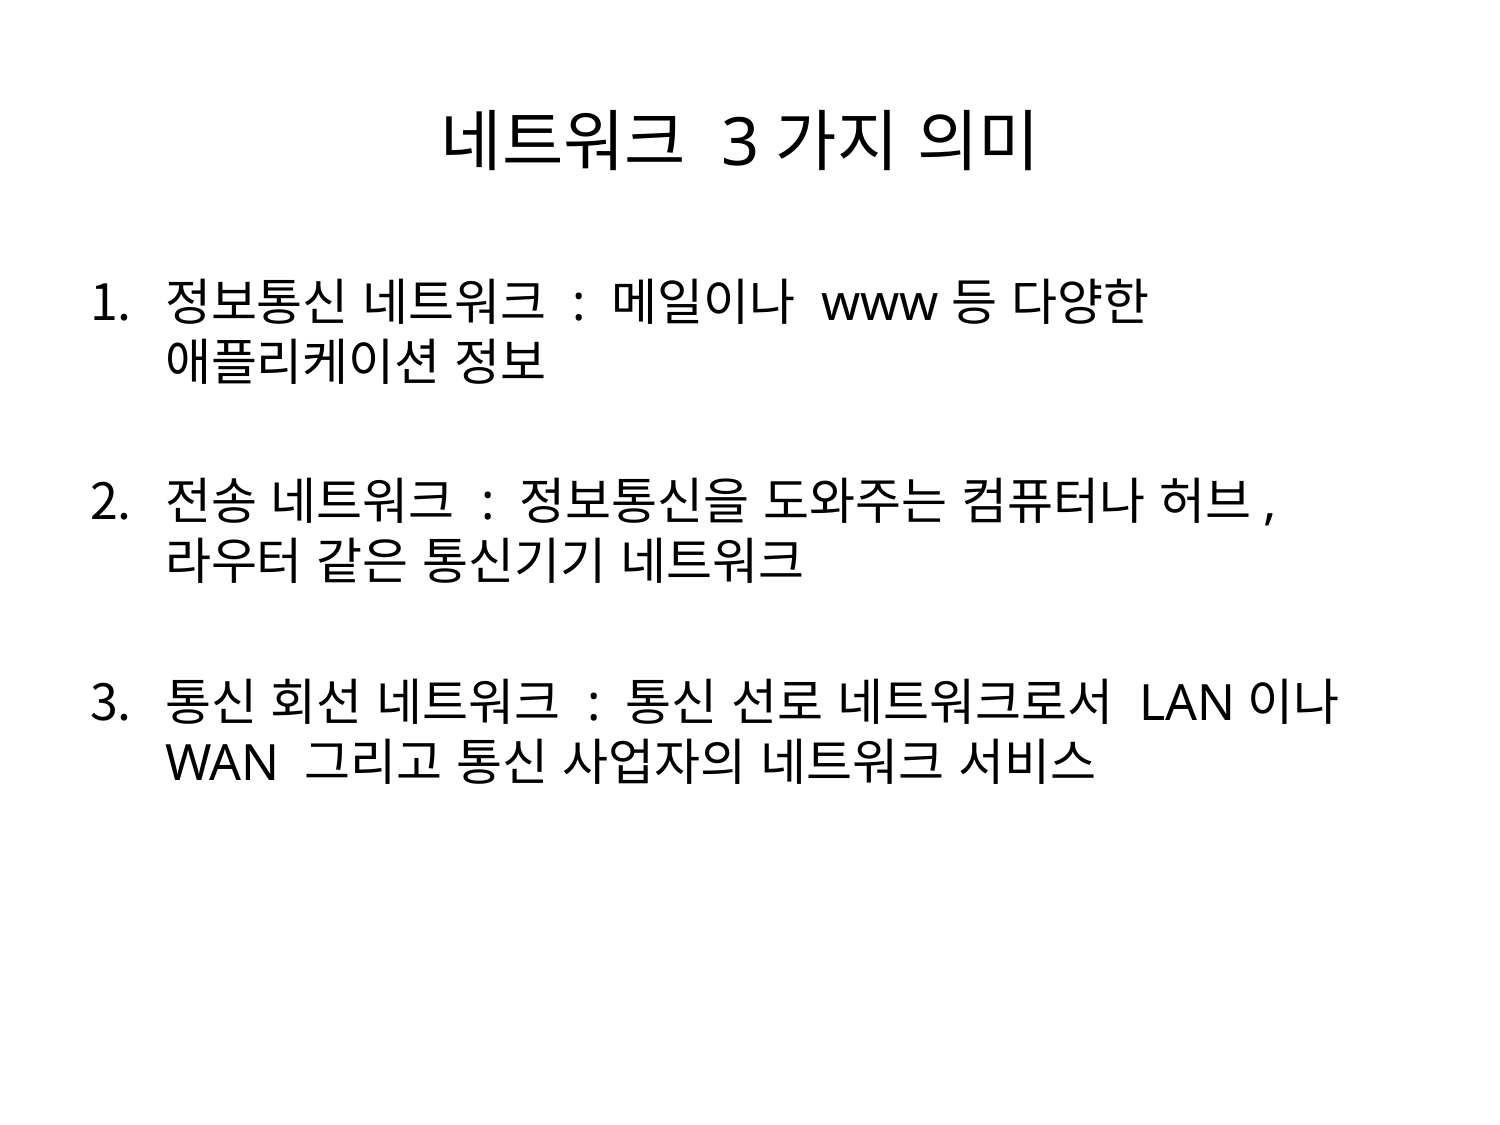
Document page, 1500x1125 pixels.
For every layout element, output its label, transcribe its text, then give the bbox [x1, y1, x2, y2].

title 네트워크 3가지 의미 [75, 45, 1425, 233]
list 정보통신 네트워크 : 메일이나 www등 다양한 애플리케이션 정보 전송 네트워크 : 정보통신을 도와주는 컴퓨터나 허브, 라우터 같은 통신기기 네트워크 통신 회선 네트워크 : 통신 선로 네트워크로서 LAN이나 WAN 그리고 통신 사업자의 네트워크 서비스 [75, 262, 1425, 1005]
